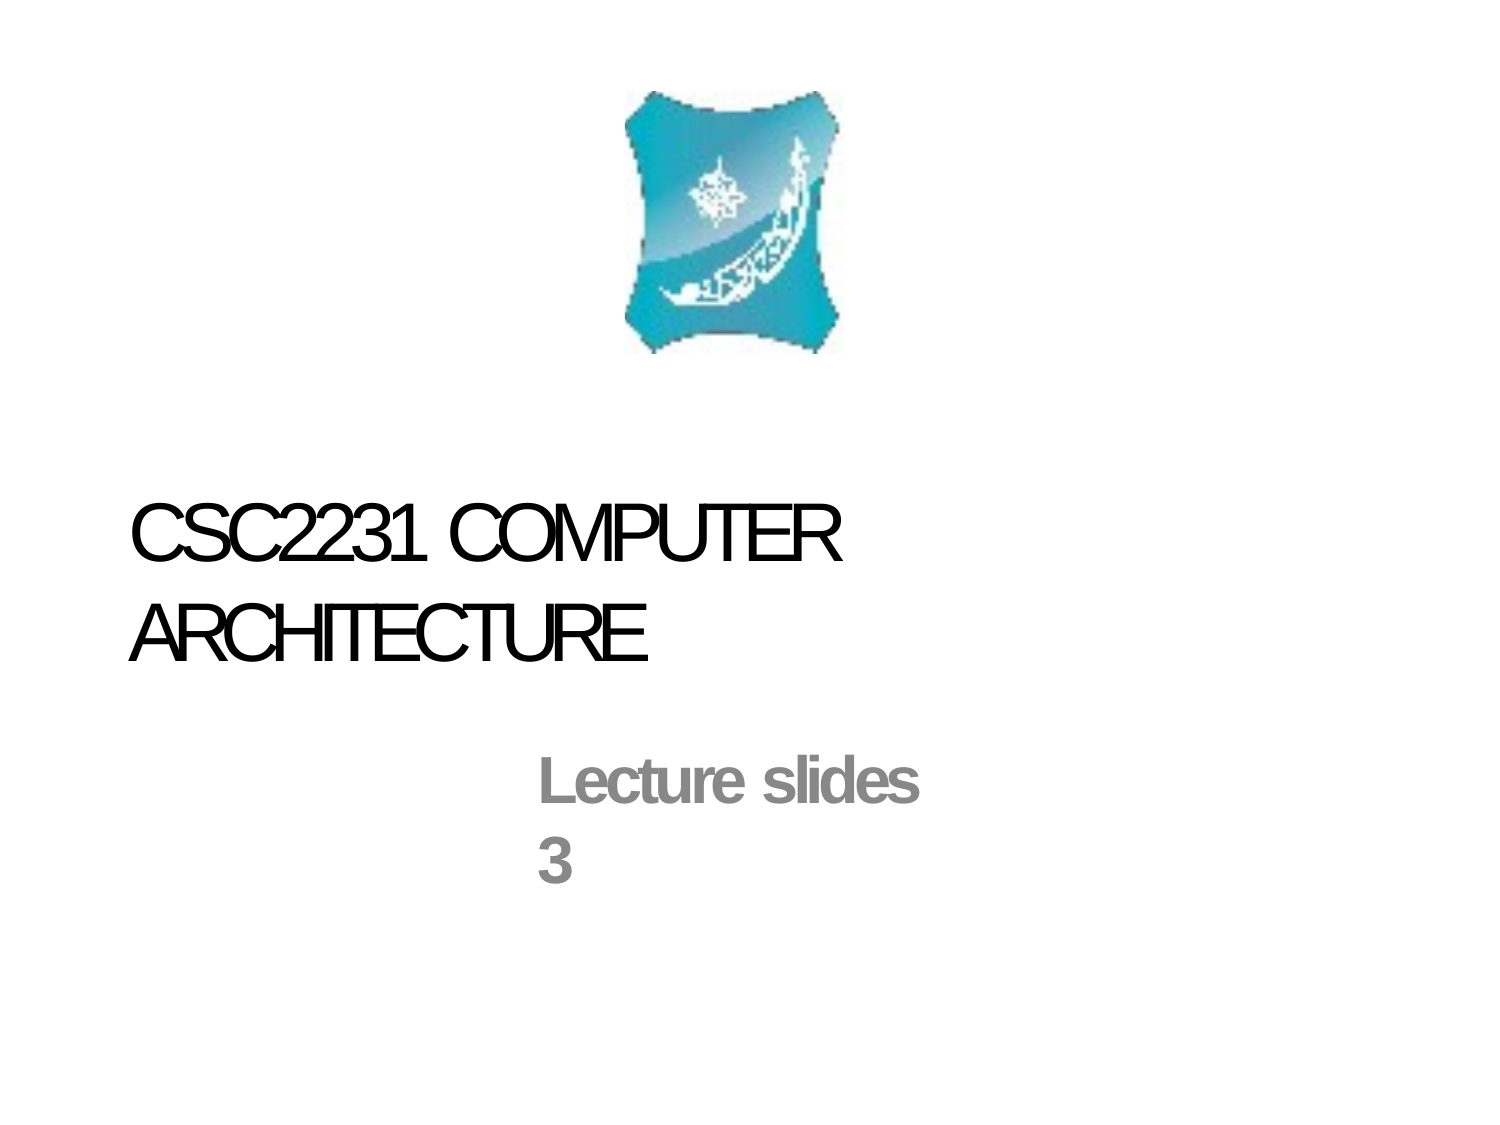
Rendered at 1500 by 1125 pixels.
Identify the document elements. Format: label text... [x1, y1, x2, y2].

text_box CSC2231 COMPUTER ARCHITECTURE [126, 475, 1373, 678]
text_box [624, 91, 844, 354]
text_box Lecture slides 3 [535, 734, 965, 897]
